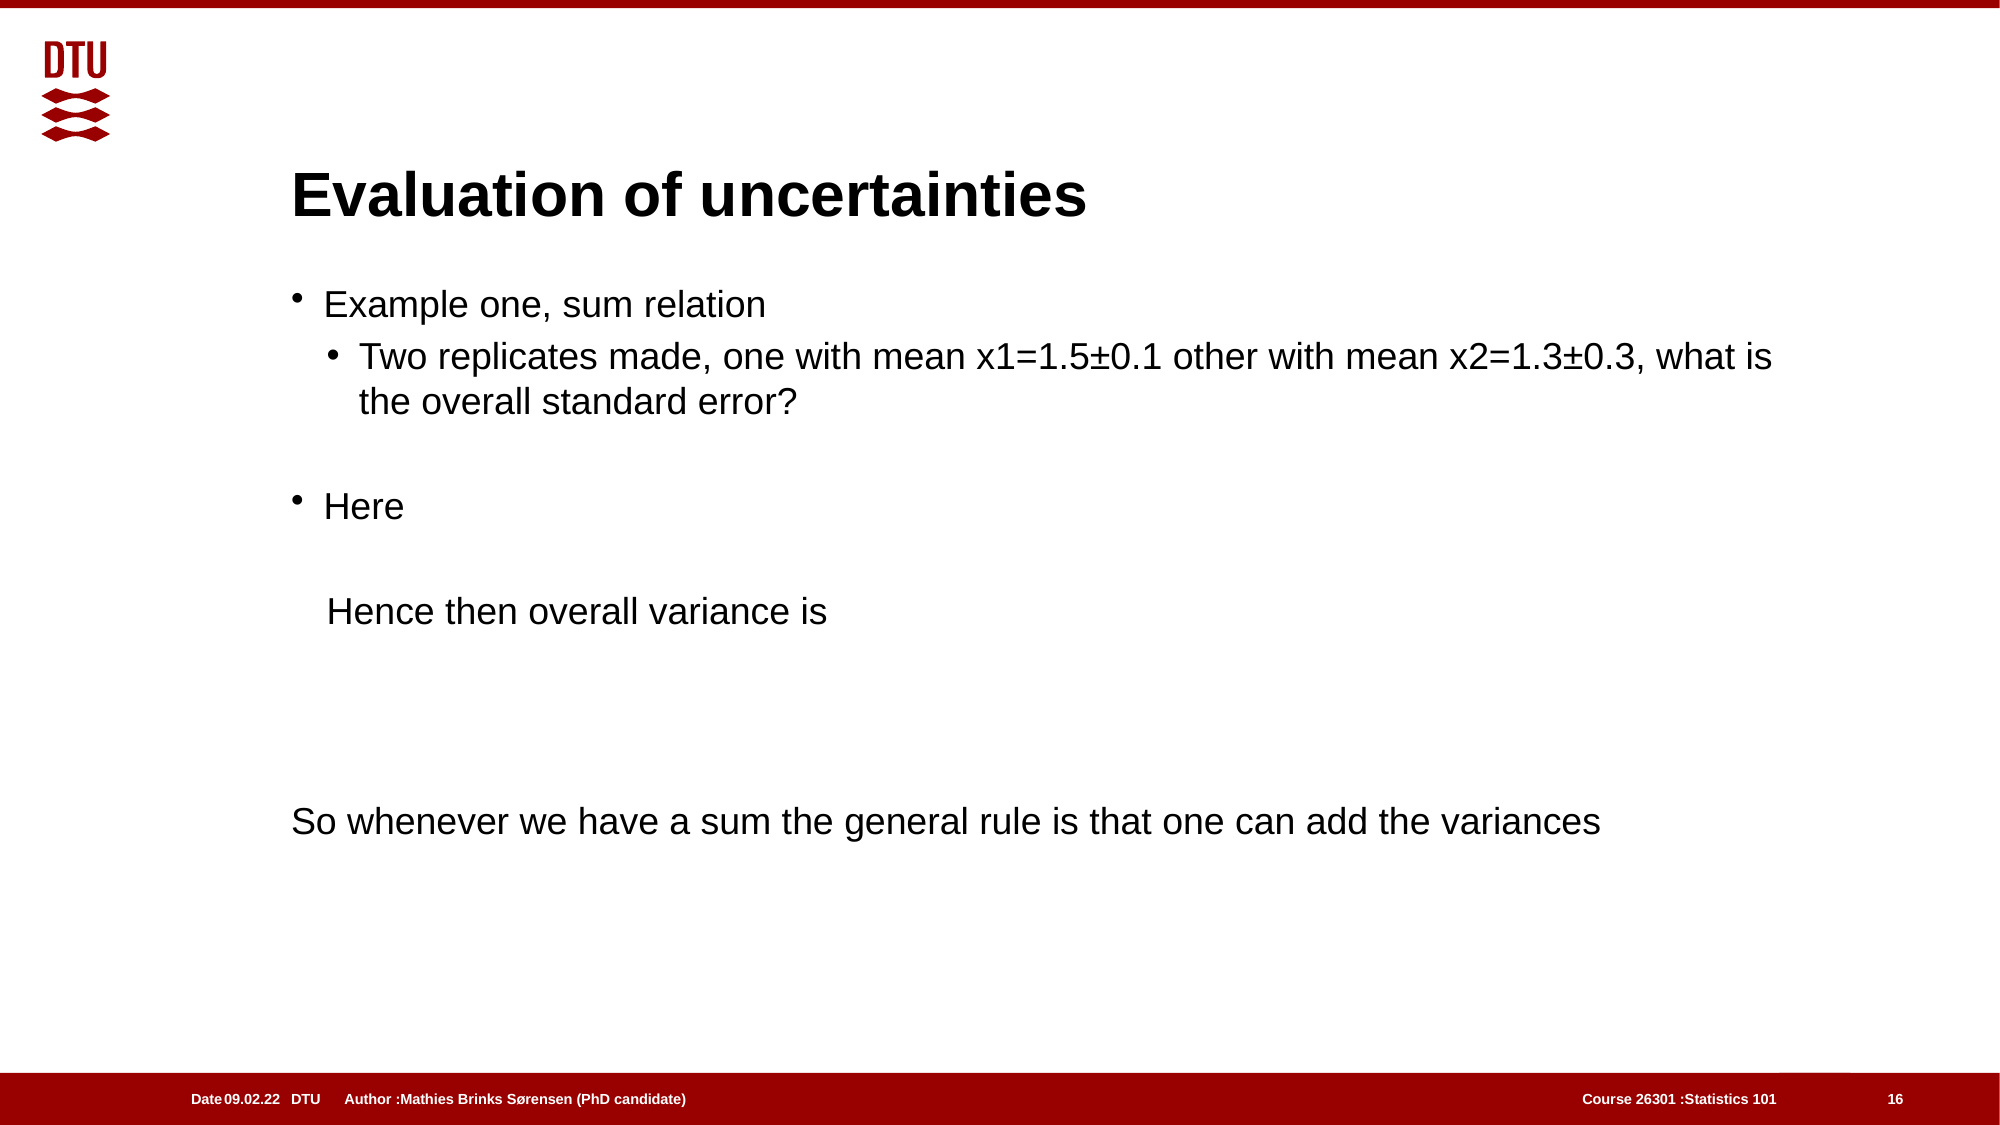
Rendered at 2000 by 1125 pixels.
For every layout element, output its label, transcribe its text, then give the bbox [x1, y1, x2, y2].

slide_number 16 [1887, 1073, 1959, 1125]
title Evaluation of uncertainties [291, 69, 1819, 230]
